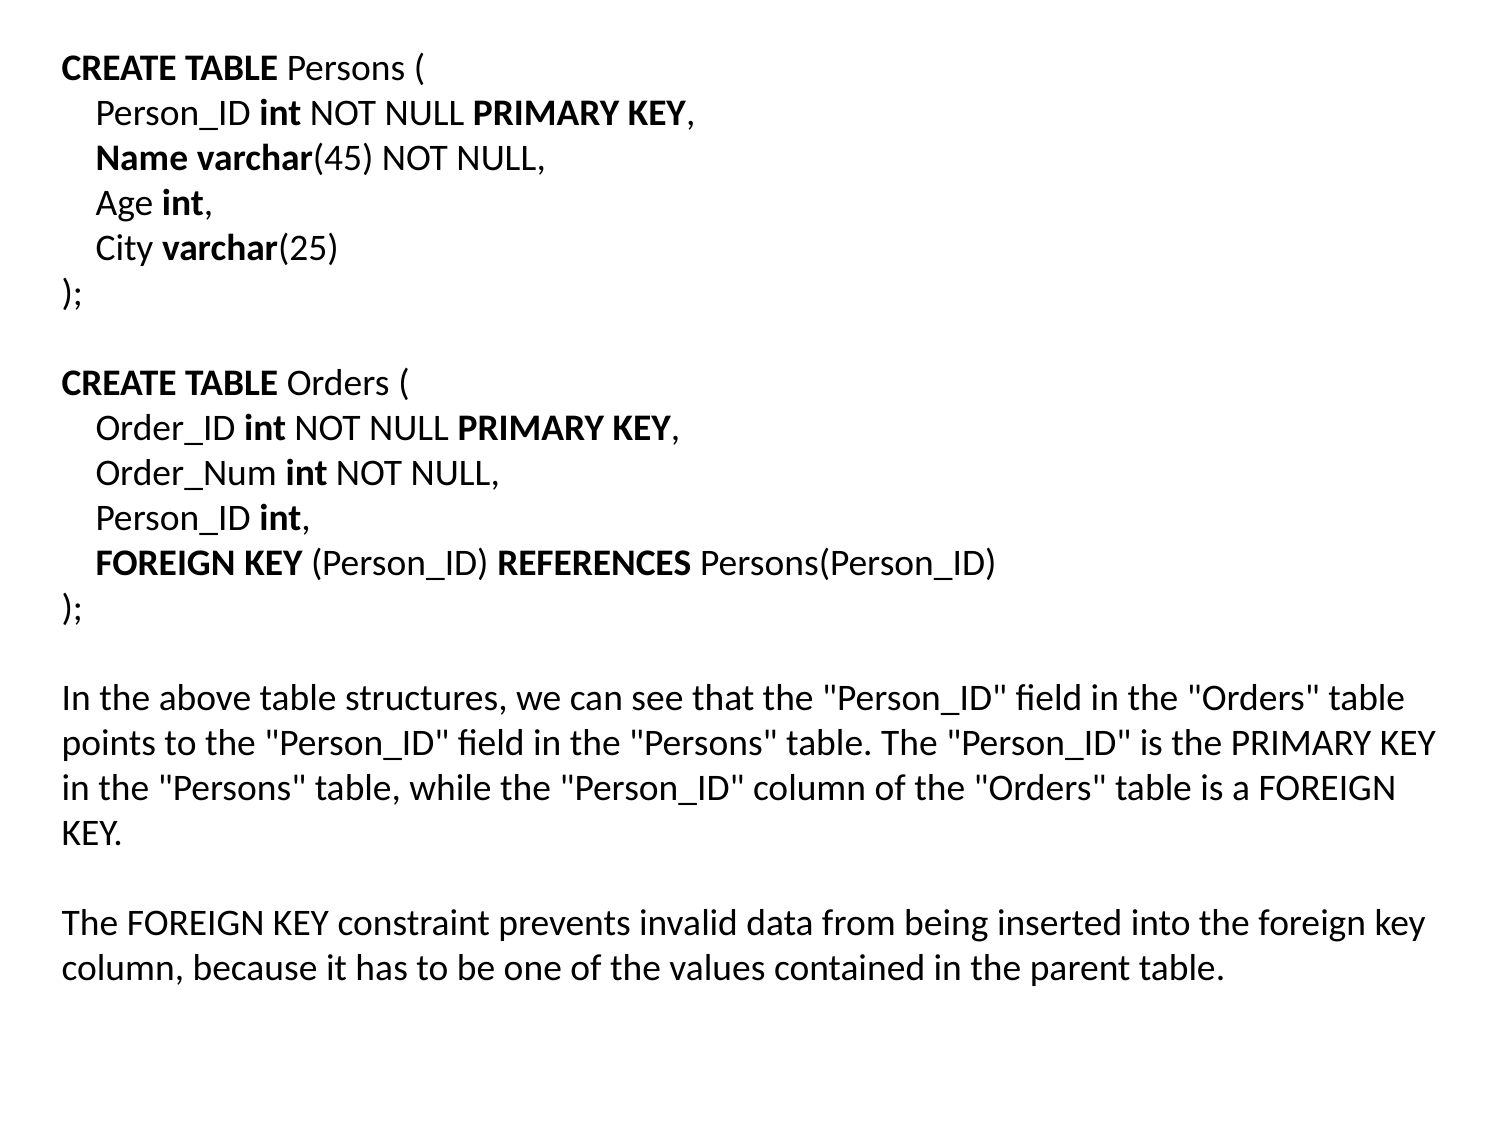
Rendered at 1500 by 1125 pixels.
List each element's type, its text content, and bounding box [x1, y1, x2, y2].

text_box CREATE TABLE Persons ( Person_ID int NOT NULL PRIMARY KEY, Name varchar(45) NOT NULL, Age int, City varchar(25) ); CREATE TABLE Orders ( Order_ID int NOT NULL PRIMARY KEY, Order_Num int NOT NULL, Person_ID int, FOREIGN KEY (Person_ID) REFERENCES Persons(Person_ID) ); In the above table structures, we can see that the "Person_ID" field in the "Orders" table points to the "Person_ID" field in the "Persons" table. The "Person_ID" is the PRIMARY KEY in the "Persons" table, while the "Person_ID" column of the "Orders" table is a FOREIGN KEY. The FOREIGN KEY constraint prevents invalid data from being inserted into the foreign key column, because it has to be one of the values contained in the parent table. [46, 35, 1477, 1040]
